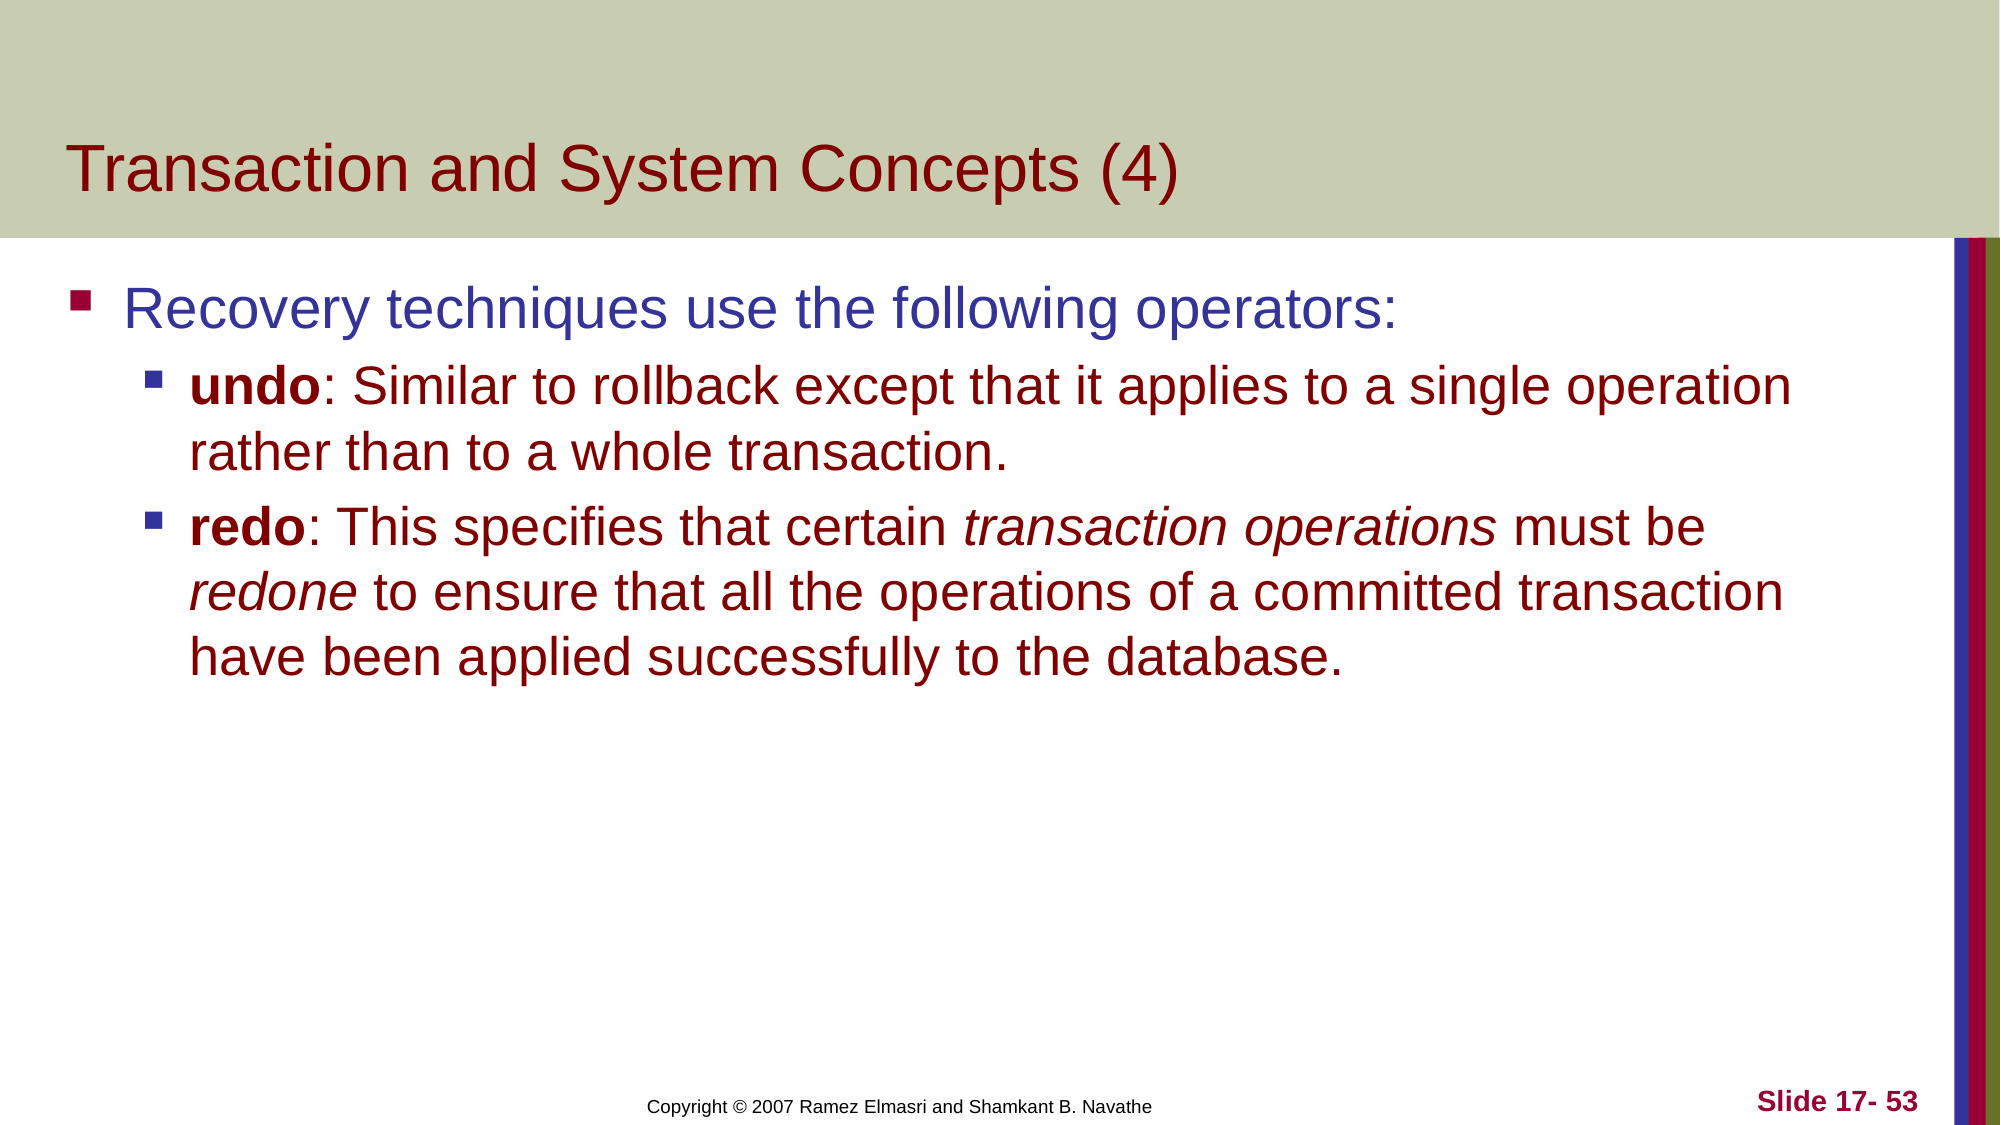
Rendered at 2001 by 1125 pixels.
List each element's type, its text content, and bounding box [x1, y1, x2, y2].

title Transaction and System Concepts (4) [49, 49, 1756, 213]
slide_number Slide 17- 53 [1516, 1049, 1934, 1125]
list Recovery techniques use the following operators: undo: Similar to rollback except that it applies to a single operation rather than to a whole transaction. redo: This specifies that certain transaction operations must be redone to ensure that all the operations of a committed transaction have been applied successfully to the database. [52, 262, 1867, 1013]
